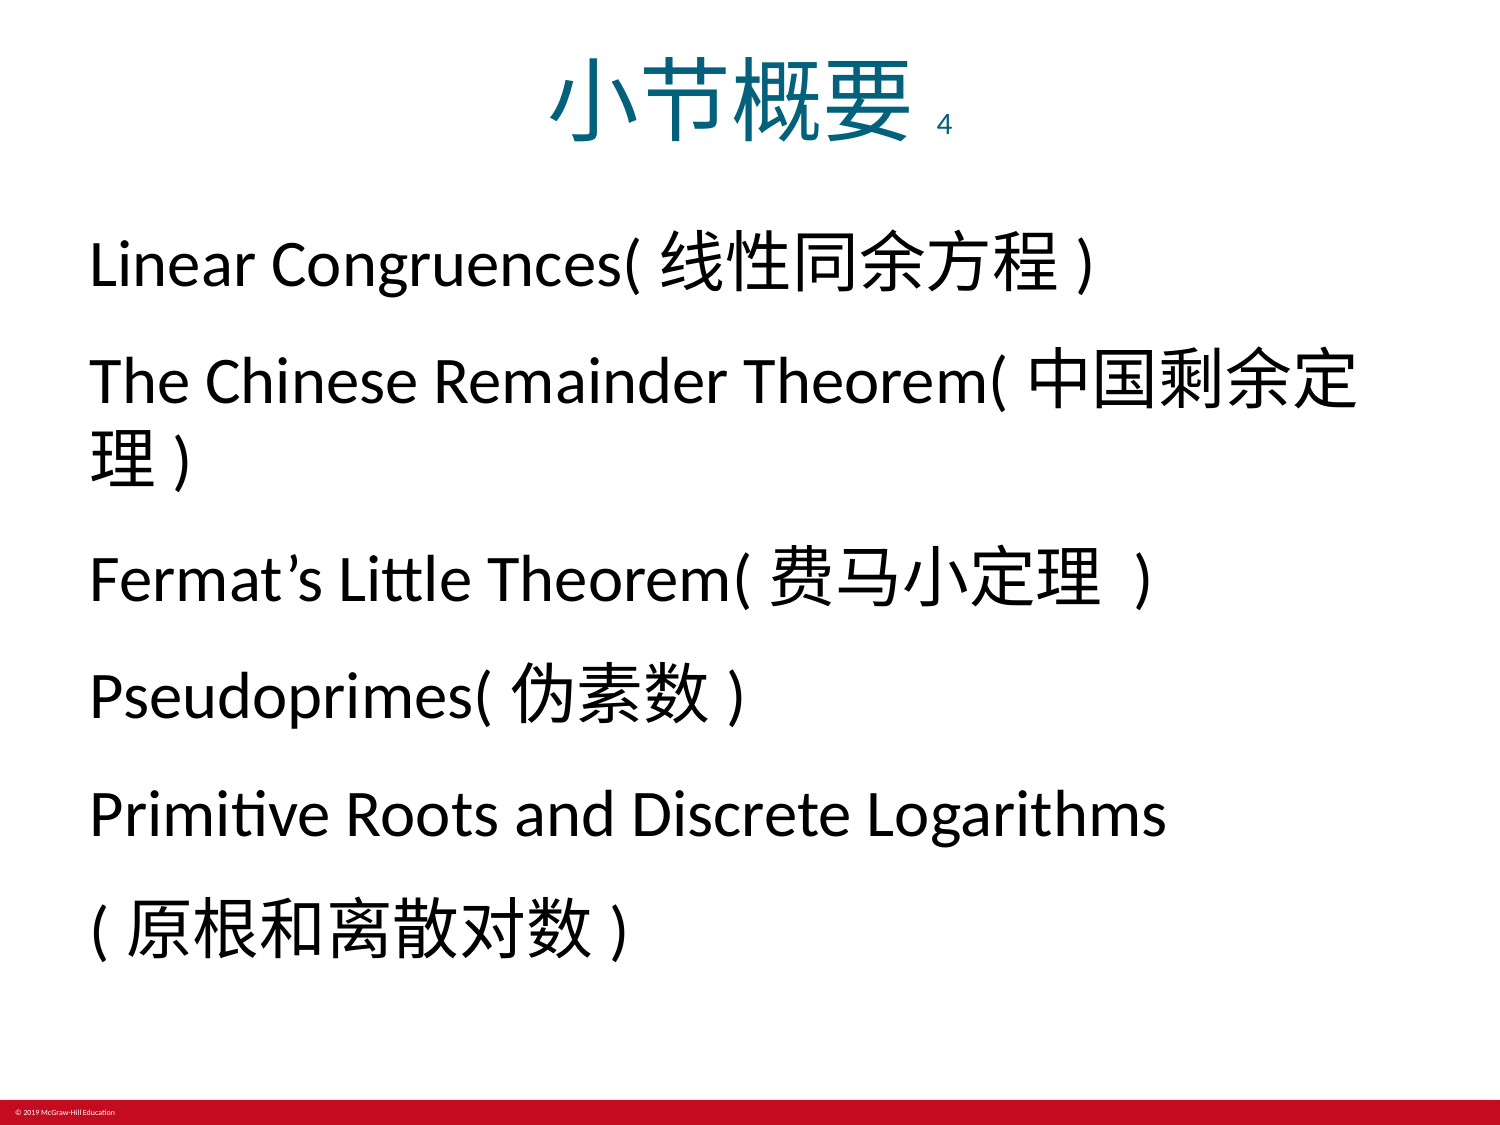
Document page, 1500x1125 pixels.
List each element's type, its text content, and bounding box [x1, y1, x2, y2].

title 小节概要4 [0, 0, 1500, 195]
list Linear Congruences(线性同余方程) The Chinese Remainder Theorem(中国剩余定理) Fermat’s Little Theorem(费马小定理 ) Pseudoprimes(伪素数) Primitive Roots and Discrete Logarithms (原根和离散对数) [75, 212, 1463, 1063]
